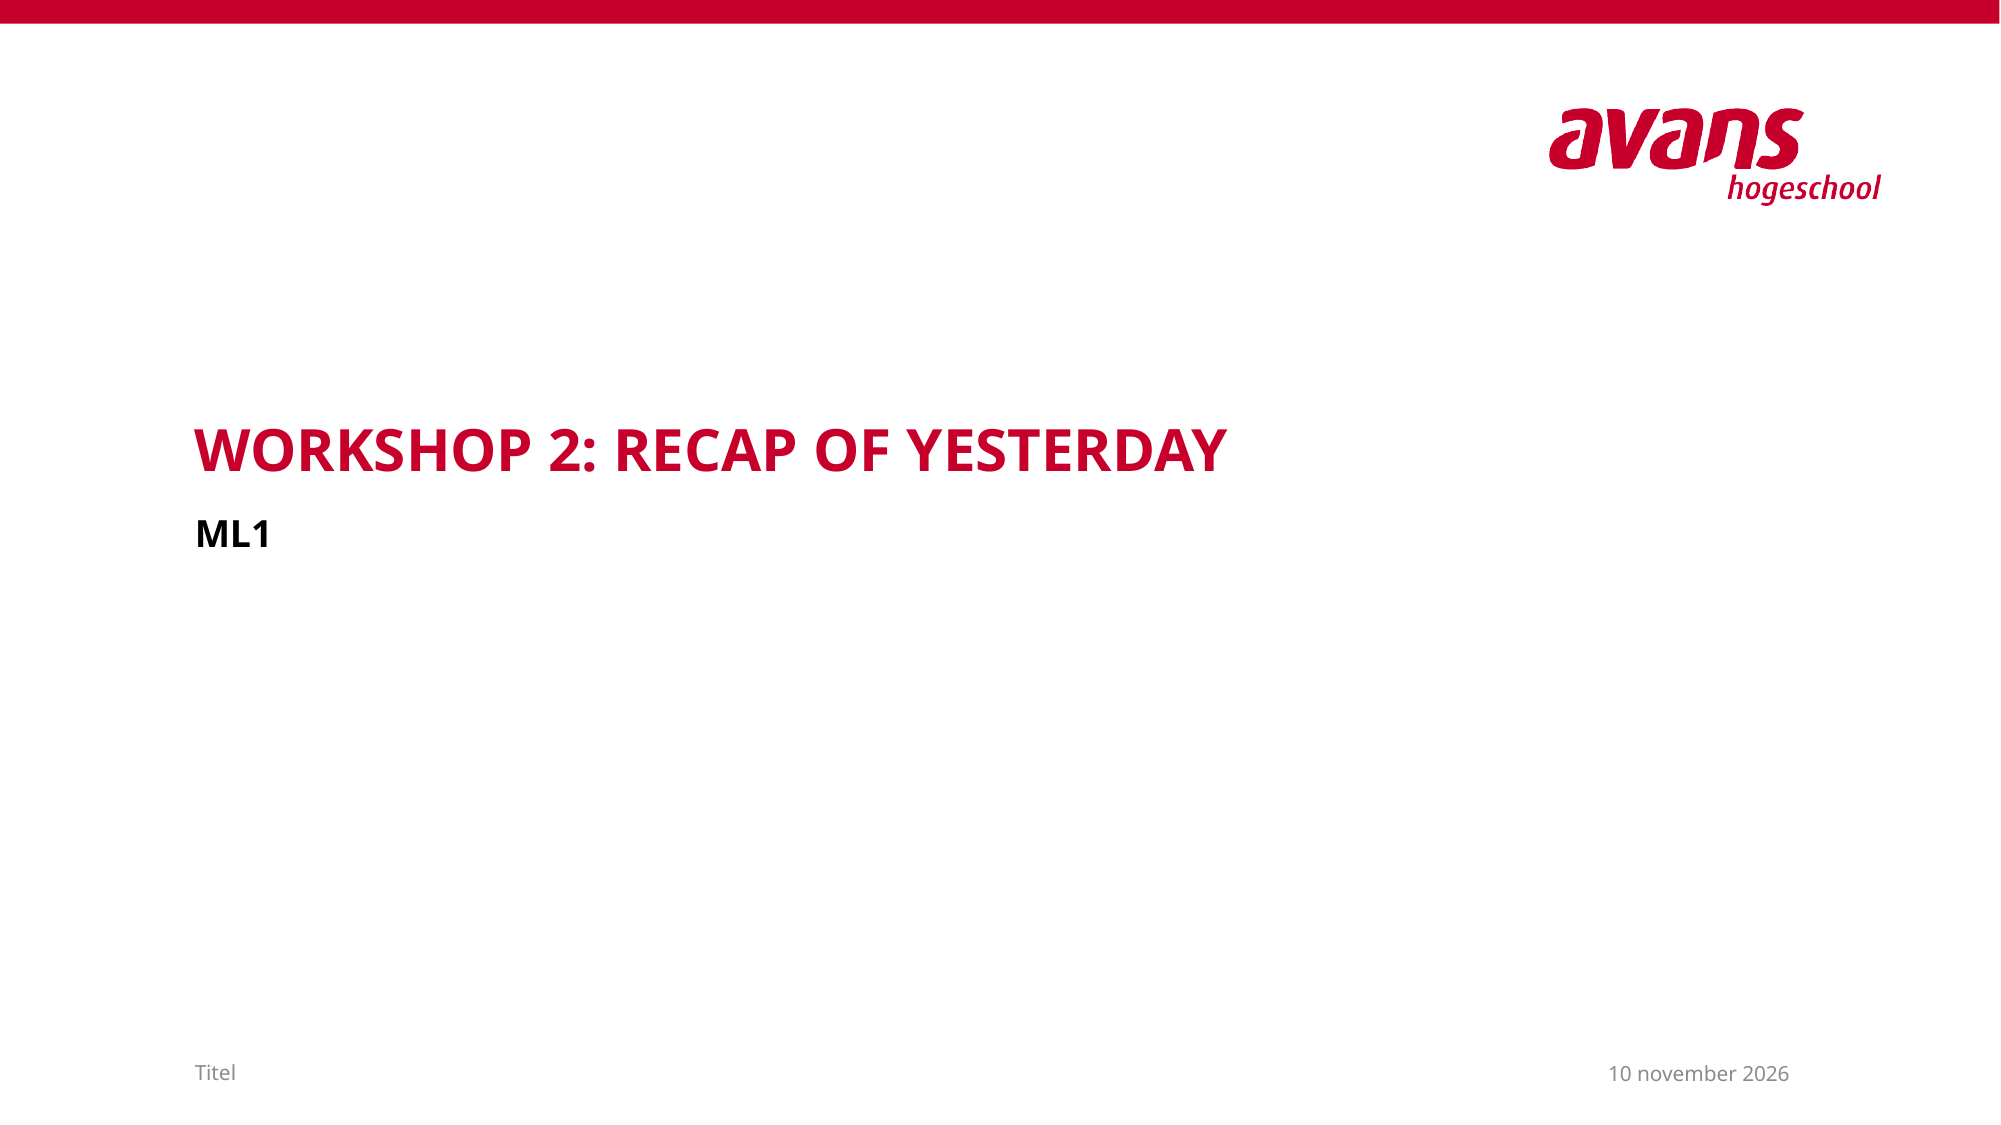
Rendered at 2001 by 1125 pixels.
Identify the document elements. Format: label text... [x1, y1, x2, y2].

picture [1547, 106, 1883, 207]
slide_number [1339, 1056, 1790, 1092]
title Workshop 2: RECAP of yesterday [194, 421, 1813, 481]
subtitle ML1 [194, 510, 1335, 548]
